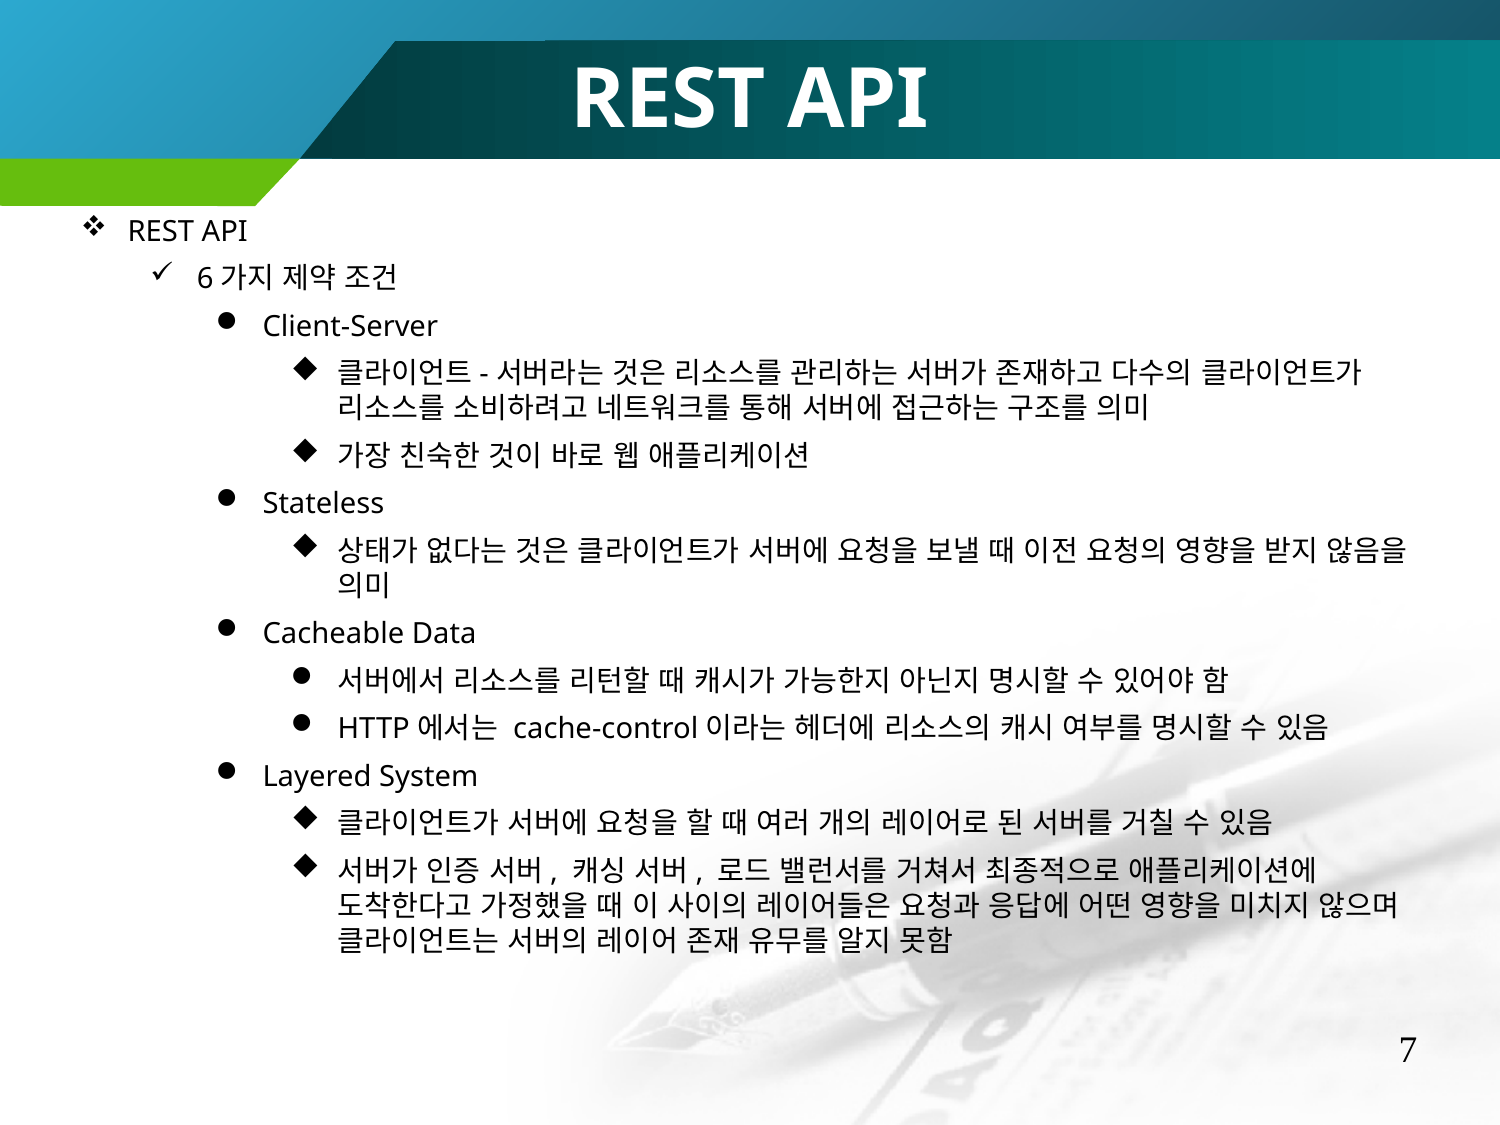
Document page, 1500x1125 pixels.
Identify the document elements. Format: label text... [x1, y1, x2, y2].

text_box REST API [0, 37, 1500, 163]
picture [490, 448, 1500, 1125]
text_box REST API 6가지 제약 조건 Client-Server 클라이언트-서버라는 것은 리소스를 관리하는 서버가 존재하고 다수의 클라이언트가 리소스를 소비하려고 네트워크를 통해 서버에 접근하는 구조를 의미 가장 친숙한 것이 바로 웹 애플리케이션 Stateless 상태가 없다는 것은 클라이언트가 서버에 요청을 보낼 때 이전 요청의 영향을 받지 않음을 의미 Cacheable Data 서버에서 리소스를 리턴할 때 캐시가 가능한지 아닌지 명시할 수 있어야 함 HTTP에서는 cache-control이라는 헤더에 리소스의 캐시 여부를 명시할 수 있음 Layered System 클라이언트가 서버에 요청을 할 때 여러 개의 레이어로 된 서버를 거칠 수 있음 서버가 인증 서버, 캐싱 서버, 로드 밸런서를 거쳐서 최종적으로 애플리케이션에 도착한다고 가정했을 때 이 사이의 레이어들은 요청과 응답에 어떤 영향을 미치지 않으며 클라이언트는 서버의 레이어 존재 유무를 알지 못함 [75, 208, 1421, 983]
text_box 7 [1075, 1024, 1418, 1095]
